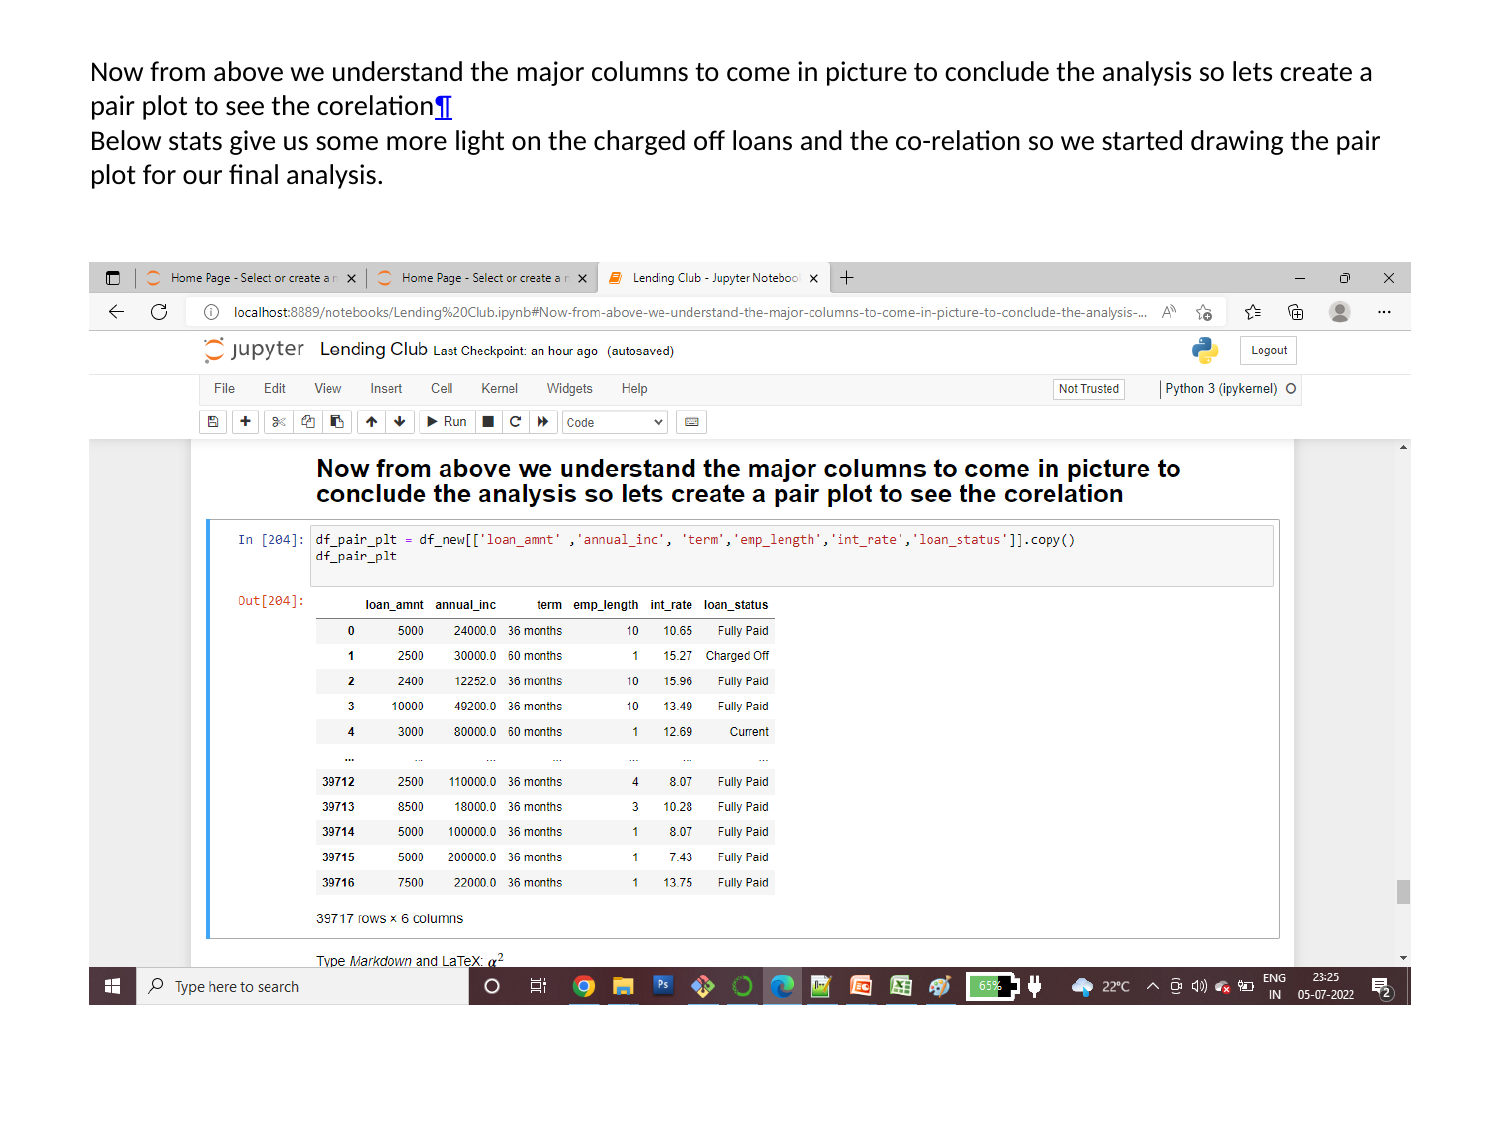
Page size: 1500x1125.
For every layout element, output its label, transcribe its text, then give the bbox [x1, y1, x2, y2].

title Now from above we understand the major columns to come in picture to conclude the analysis so lets create a pair plot to see the corelation¶ Below stats give us some more light on the charged off loans and the co-relation so we started drawing the pair plot for our final analysis. [75, 45, 1425, 233]
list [89, 262, 1411, 1006]
